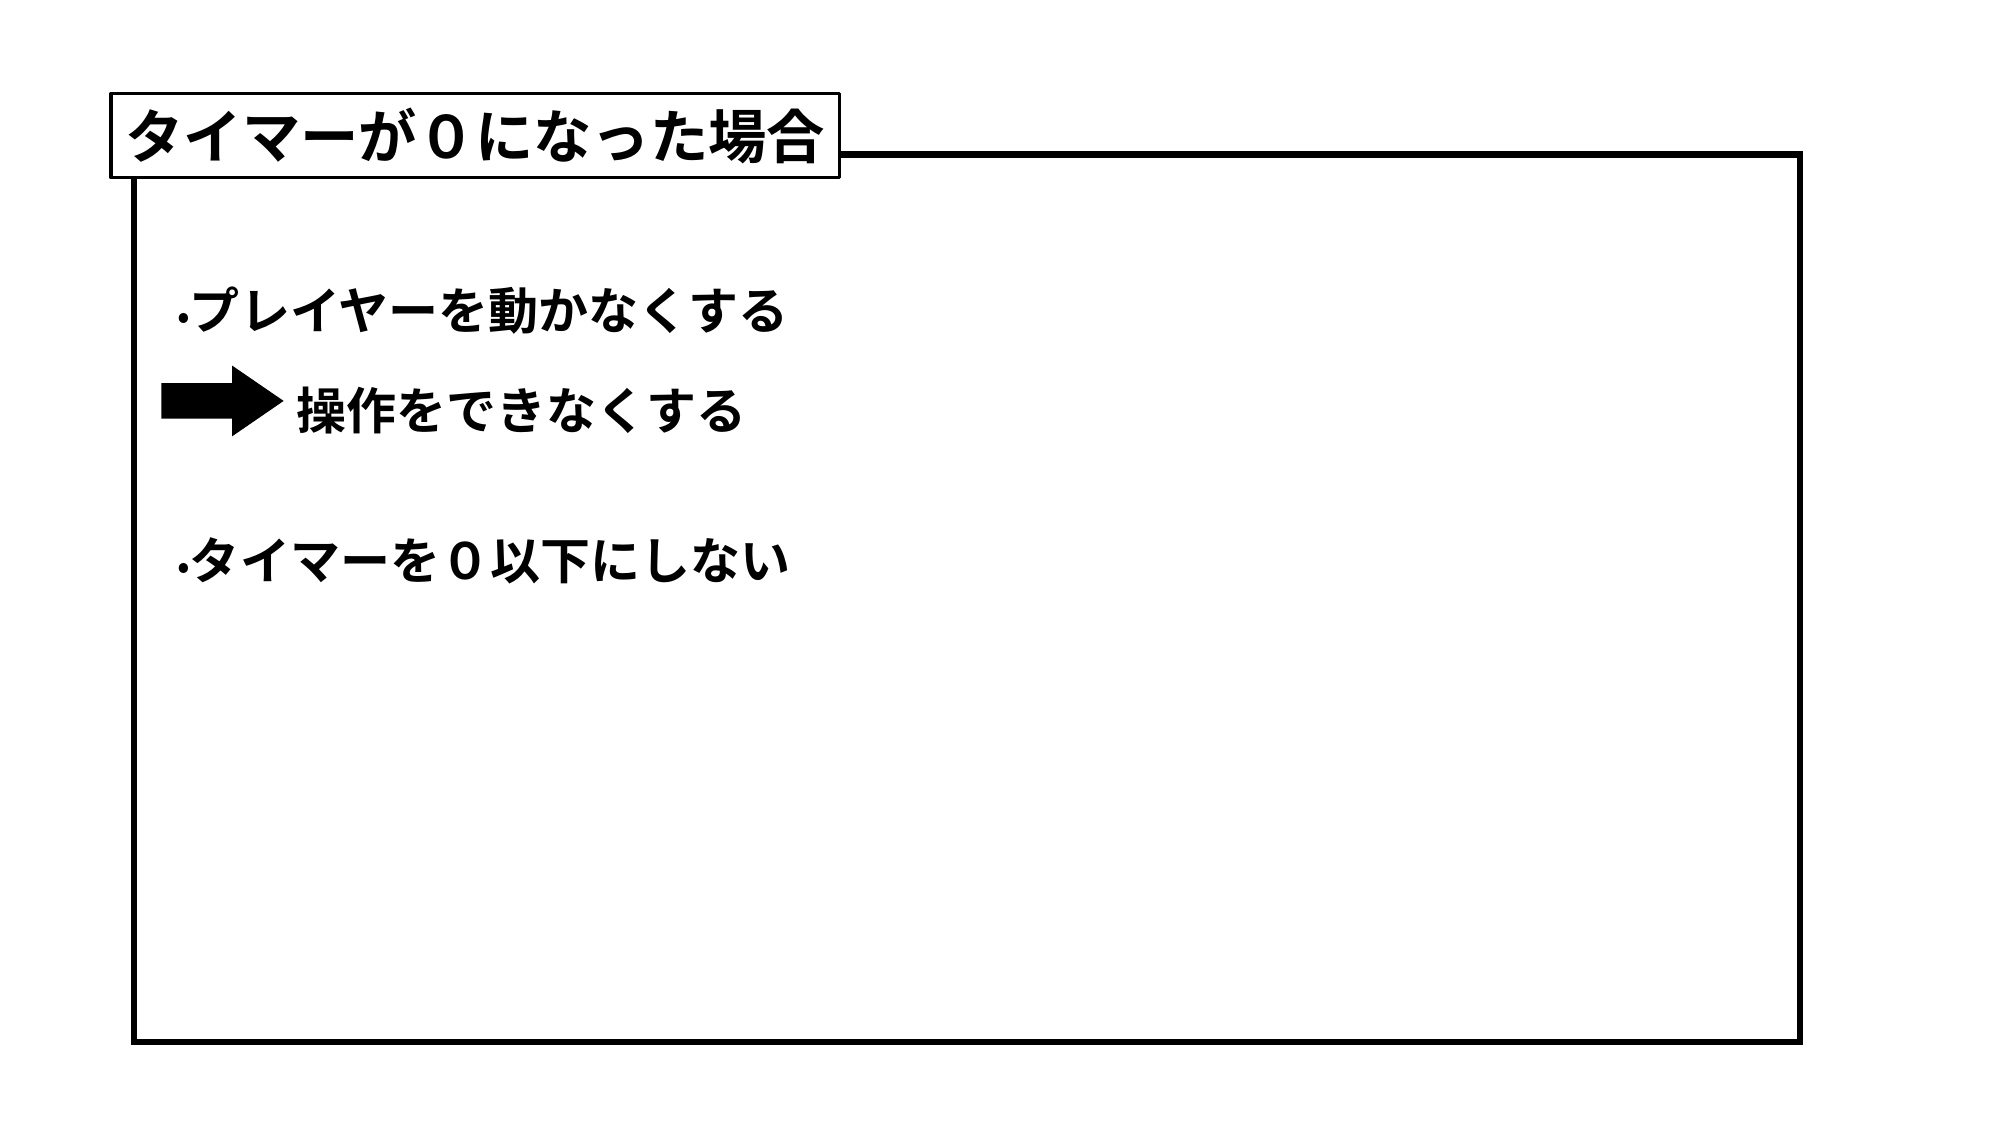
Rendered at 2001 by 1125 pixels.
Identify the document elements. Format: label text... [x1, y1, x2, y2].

text_box 操作をできなくする [281, 372, 873, 448]
text_box ・プレイヤーを動かなくする [162, 272, 844, 348]
text_box ・タイマーを０以下にしない [162, 522, 844, 598]
text_box [133, 153, 1801, 1043]
text_box [161, 365, 281, 437]
text_box タイマーが０になった場合 [111, 93, 840, 178]
